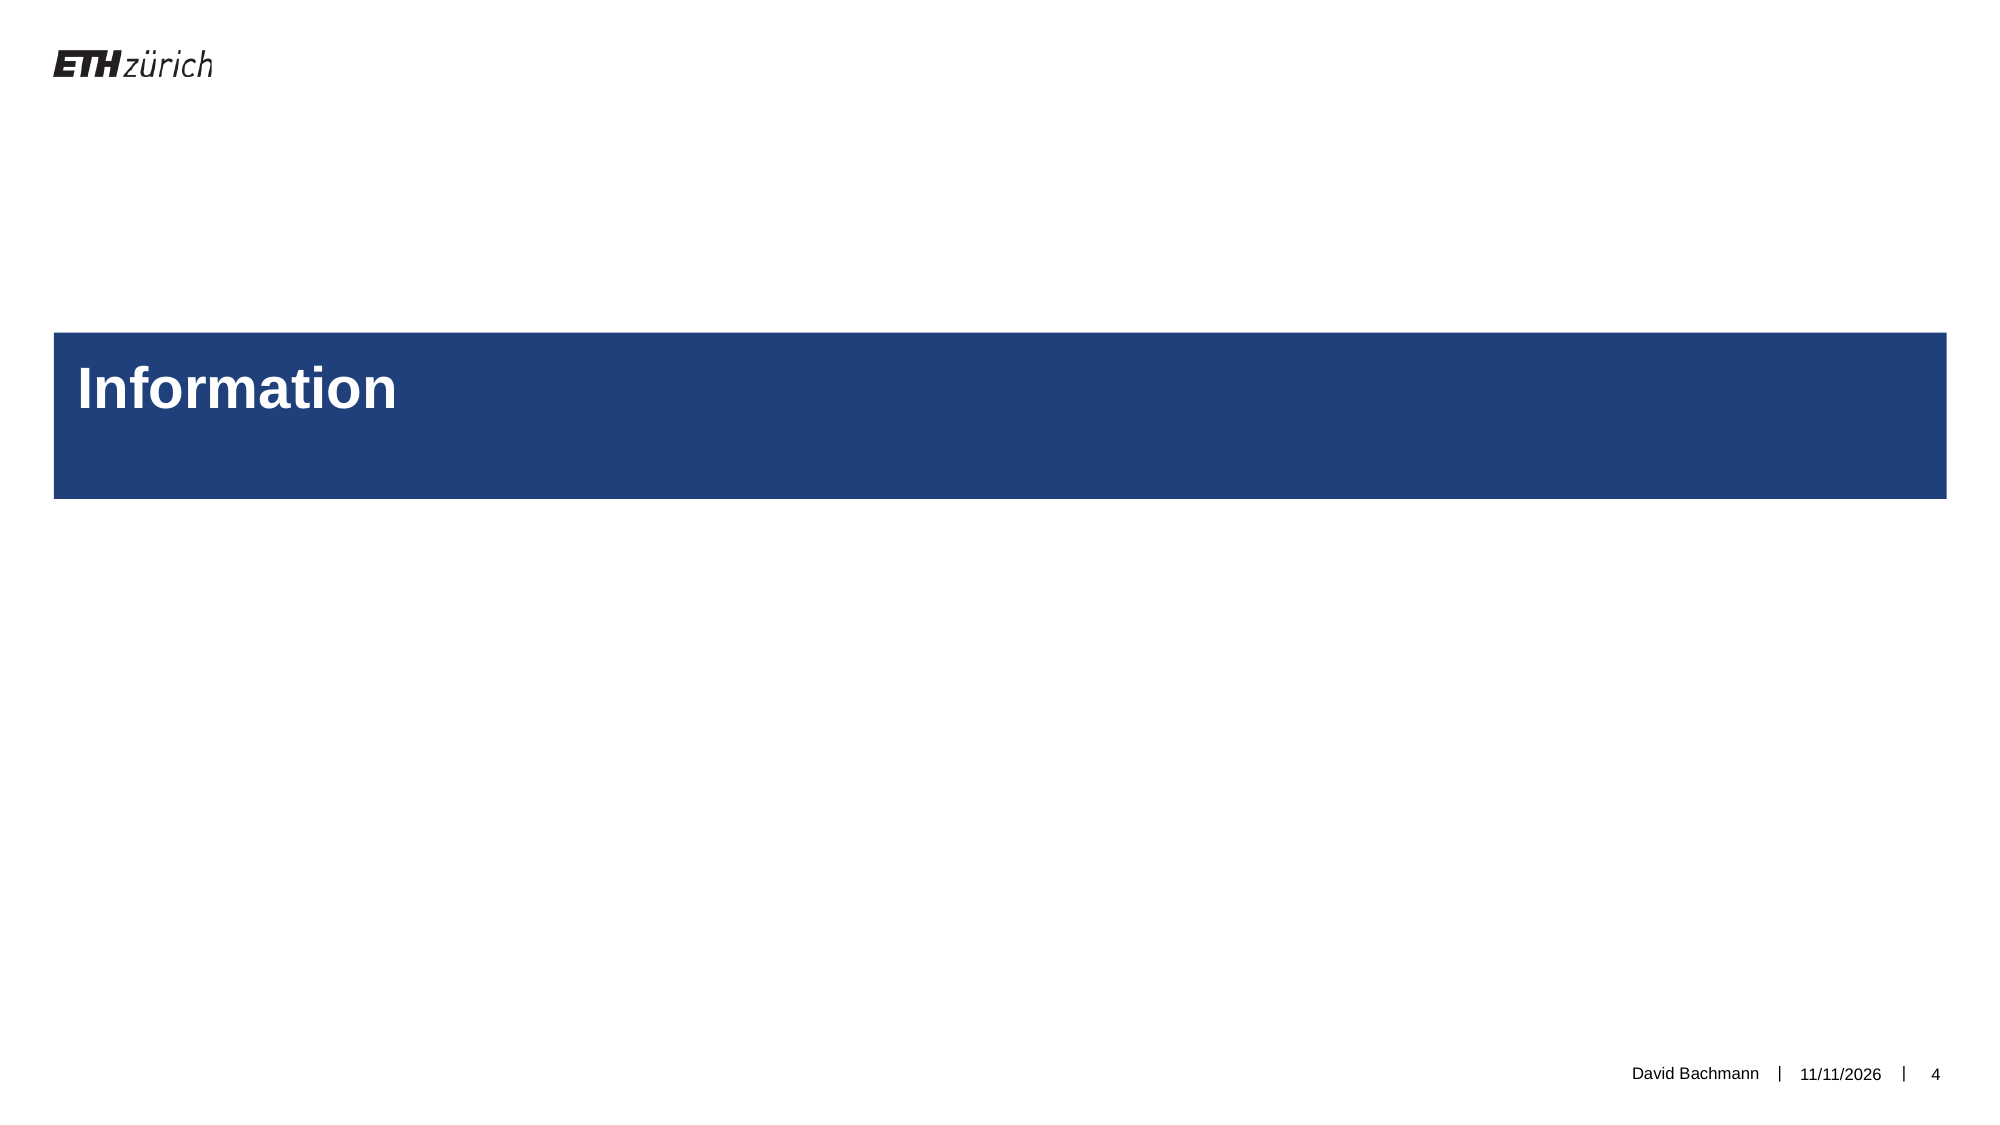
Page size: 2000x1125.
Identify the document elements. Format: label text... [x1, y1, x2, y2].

slide_number 4 [1906, 1034, 1966, 1112]
footer David Bachmann [999, 1034, 1760, 1111]
text_box Information [53, 332, 1947, 499]
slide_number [1790, 1034, 1892, 1112]
